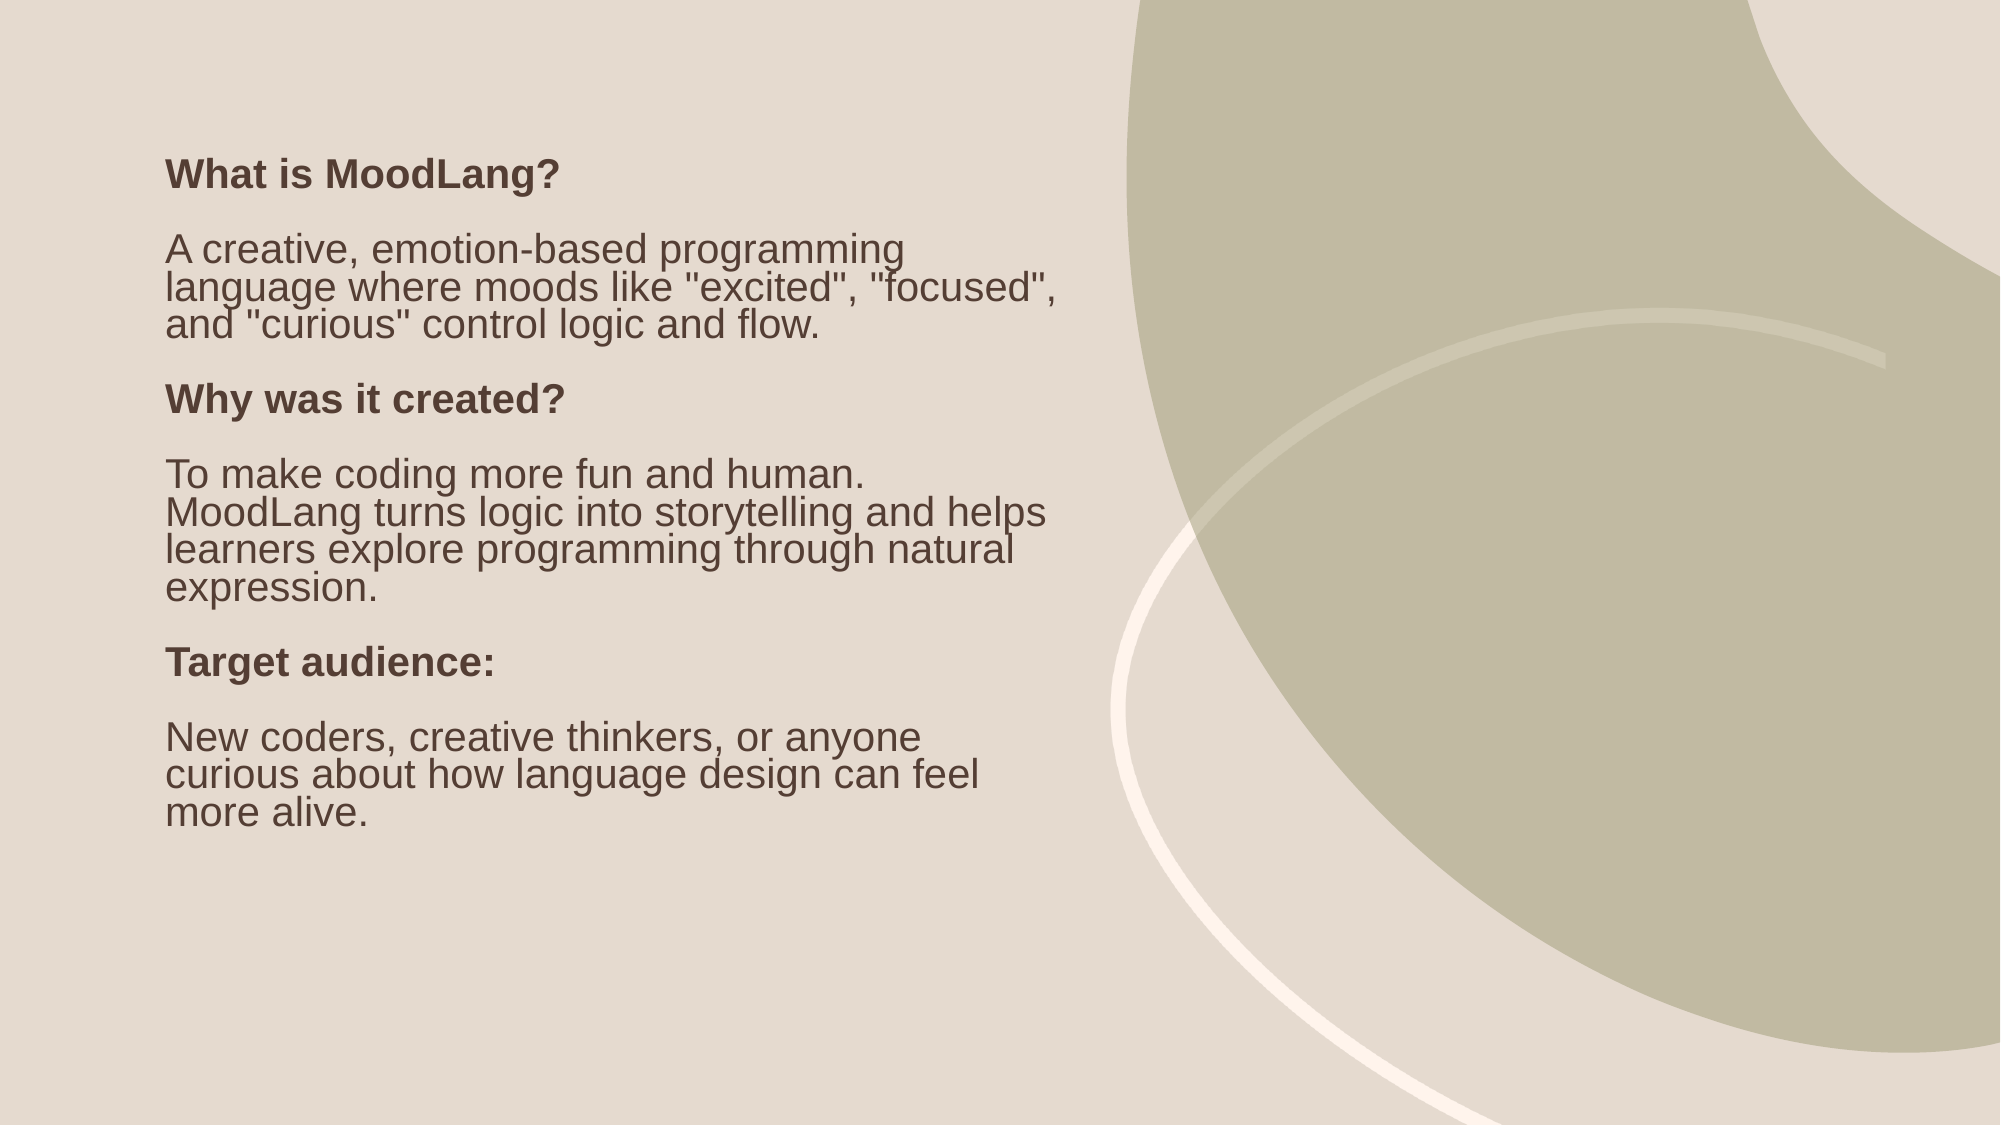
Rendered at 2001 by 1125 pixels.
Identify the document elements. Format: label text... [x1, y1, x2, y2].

title What is MoodLang? A creative, emotion-based programming language where moods like "excited", "focused", and "curious" control logic and flow. Why was it created? To make coding more fun and human. MoodLang turns logic into storytelling and helps learners explore programming through natural expression. Target audience: New coders, creative thinkers, or anyone curious about how language design can feel more alive. [150, 149, 1076, 843]
picture [1110, 307, 1886, 1125]
